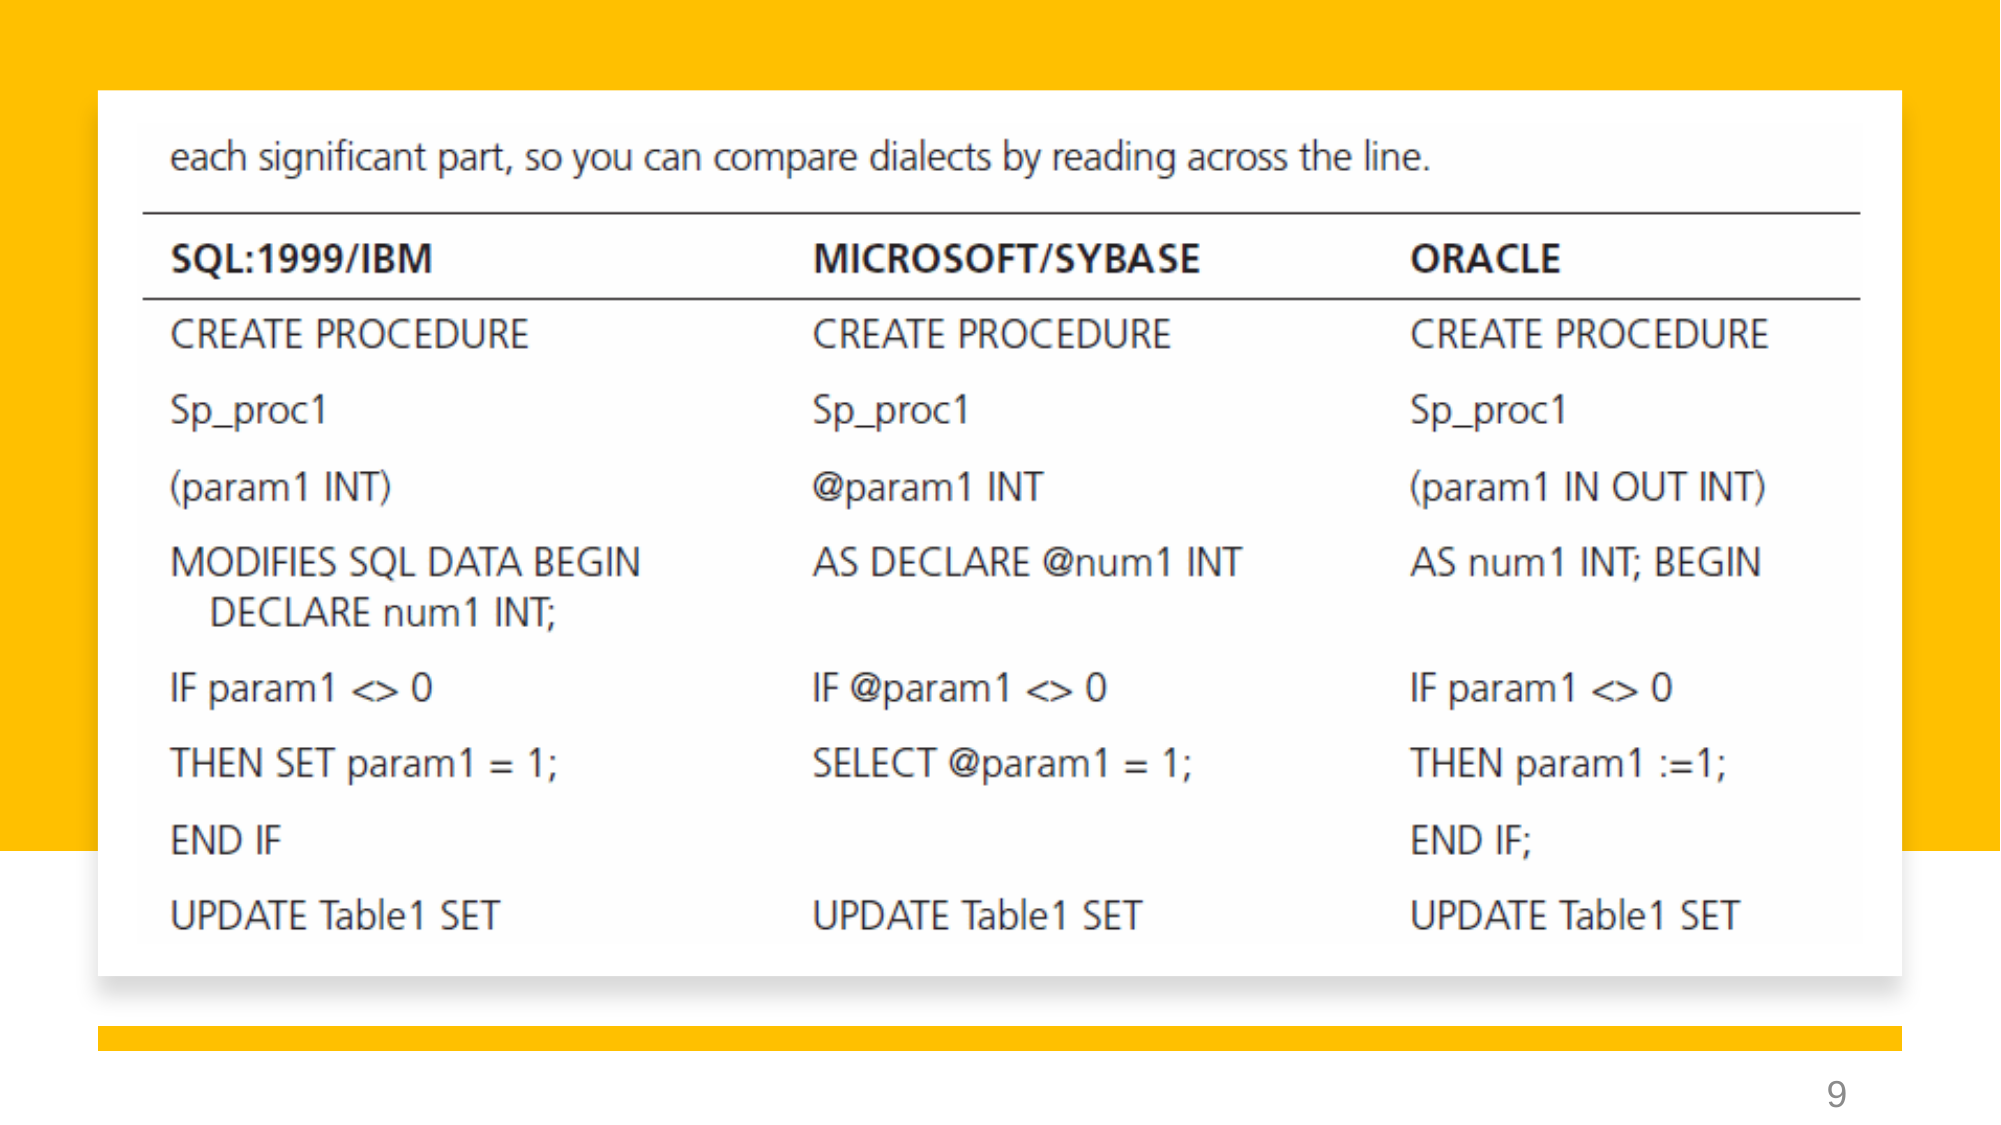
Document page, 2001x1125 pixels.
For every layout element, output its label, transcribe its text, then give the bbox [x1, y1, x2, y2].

text_box [97, 89, 1903, 977]
slide_number 9 [1412, 1065, 1863, 1125]
picture [137, 123, 1863, 944]
text_box [0, 852, 2000, 1125]
text_box [0, 0, 2000, 852]
